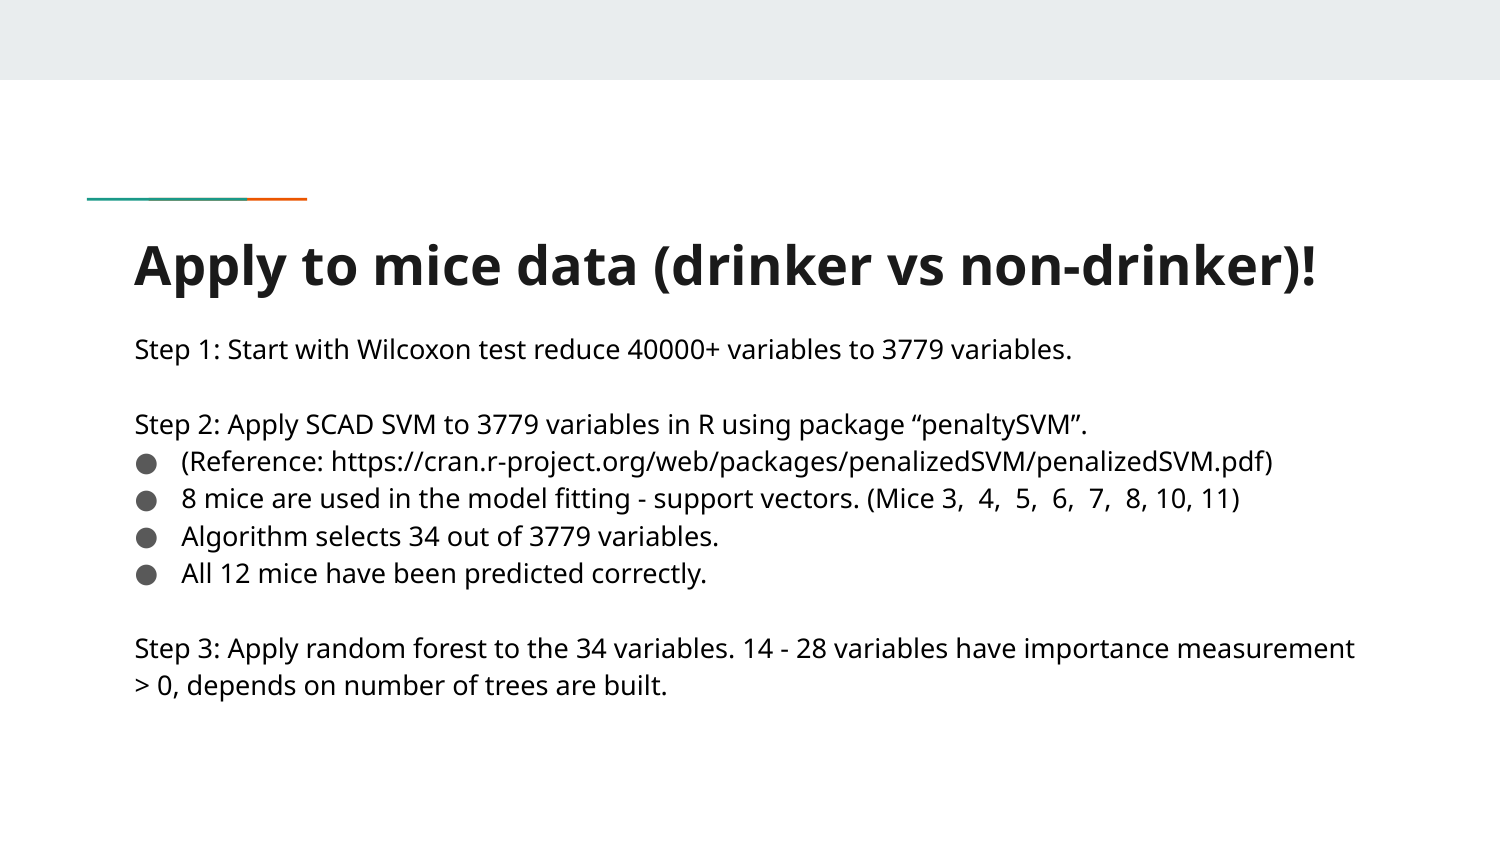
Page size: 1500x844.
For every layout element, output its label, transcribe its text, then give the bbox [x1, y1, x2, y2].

title Apply to mice data (drinker vs non-drinker)! [119, 216, 1381, 305]
list Step 1: Start with Wilcoxon test reduce 40000+ variables to 3779 variables. Step 2: Apply SCAD SVM to 3779 variables in R using package “penaltySVM”. (Reference: https://cran.r-project.org/web/packages/penalizedSVM/penalizedSVM.pdf) 8 mice are used in the model fitting - support vectors. (Mice 3, 4, 5, 6, 7, 8, 10, 11) Algorithm selects 34 out of 3779 variables. All 12 mice have been predicted correctly. Step 3: Apply random forest to the 34 variables. 14 - 28 variables have importance measurement > 0, depends on number of trees are built. [119, 312, 1381, 712]
